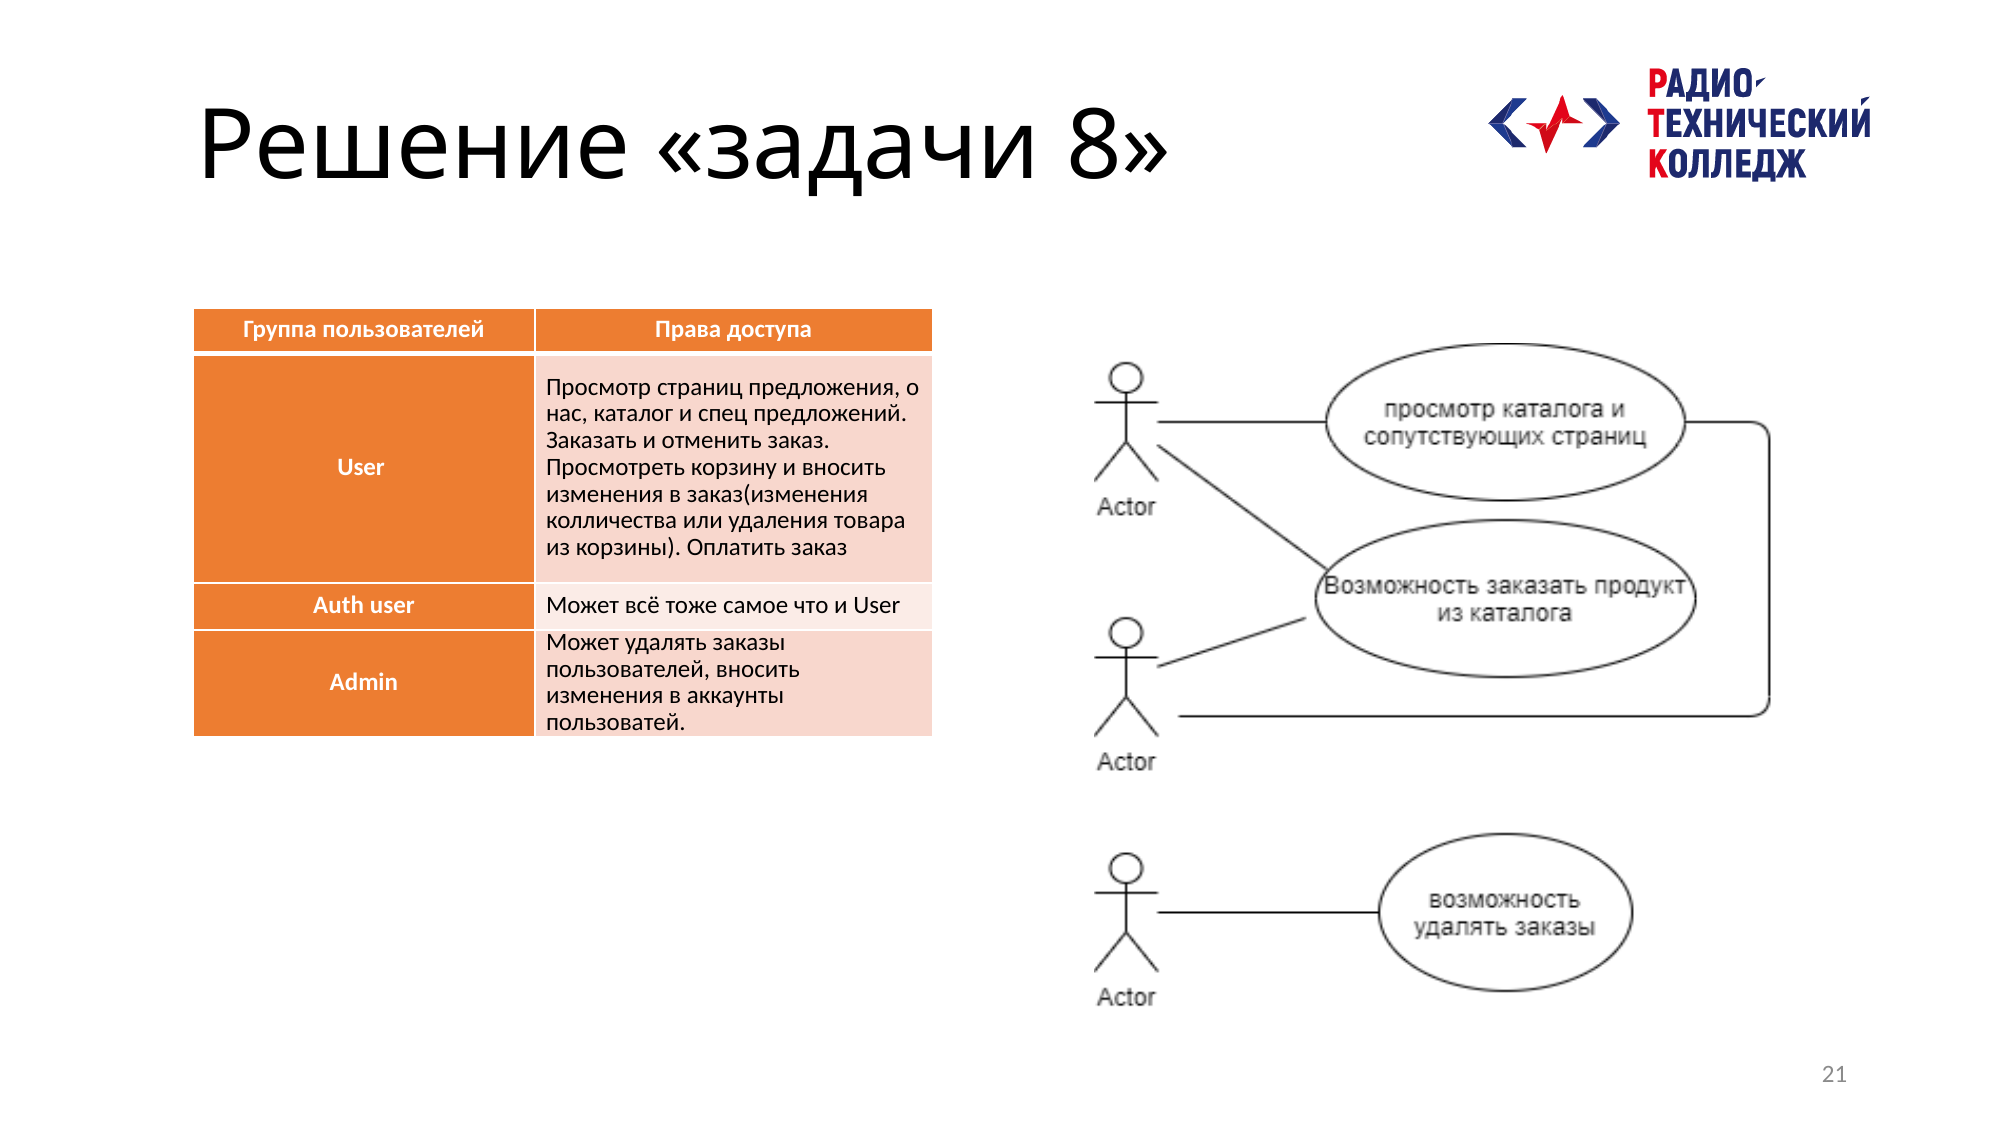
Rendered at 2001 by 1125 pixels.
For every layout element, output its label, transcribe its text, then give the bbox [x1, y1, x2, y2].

picture [1094, 343, 1773, 1014]
table_cell Может всё тоже самое что и User [536, 584, 932, 629]
table_cell Admin [194, 631, 534, 736]
title Решение «задачи 8» [181, 79, 1966, 216]
table_header Права доступа [536, 309, 932, 351]
table_cell Может удалять заказы пользователей, вносить изменения в аккаунты пользоватей. [536, 631, 932, 736]
table_cell User [194, 356, 534, 582]
slide_number 21 [1412, 1042, 1863, 1103]
table_cell Просмотр страниц предложения, о нас, каталог и спец предложений. Заказать и отменить заказ. Просмотреть корзину и вносить изменения в заказ(изменения колличества или удаления товара из корзины). Оплатить заказ [536, 356, 932, 582]
table_cell Auth user [194, 584, 534, 629]
picture [1488, 68, 1870, 182]
table_header Группа пользователей [194, 309, 534, 351]
list [181, 247, 1835, 987]
